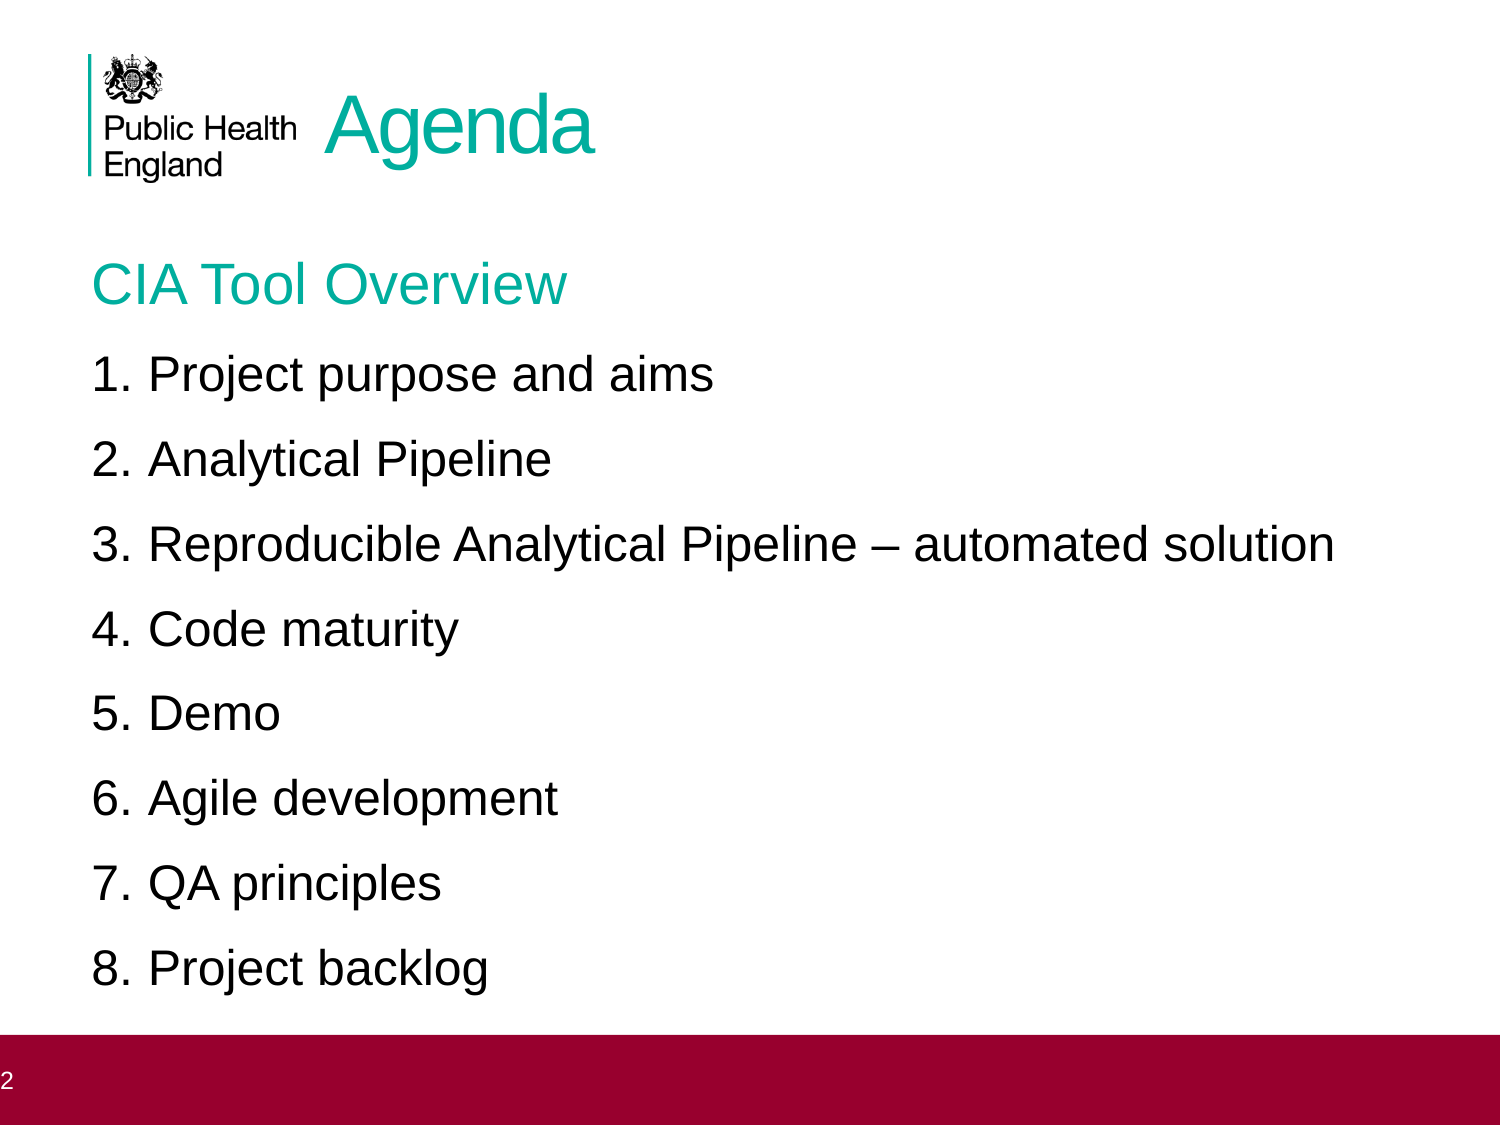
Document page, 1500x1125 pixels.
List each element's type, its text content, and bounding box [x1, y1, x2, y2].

text_box Agenda [325, 69, 1443, 137]
picture [88, 54, 296, 183]
slide_number 2 [0, 1034, 1500, 1125]
list CIA Tool Overview Project purpose and aims Analytical Pipeline Reproducible Analytical Pipeline – automated solution Code maturity Demo Agile development QA principles Project backlog [91, 246, 1409, 1010]
